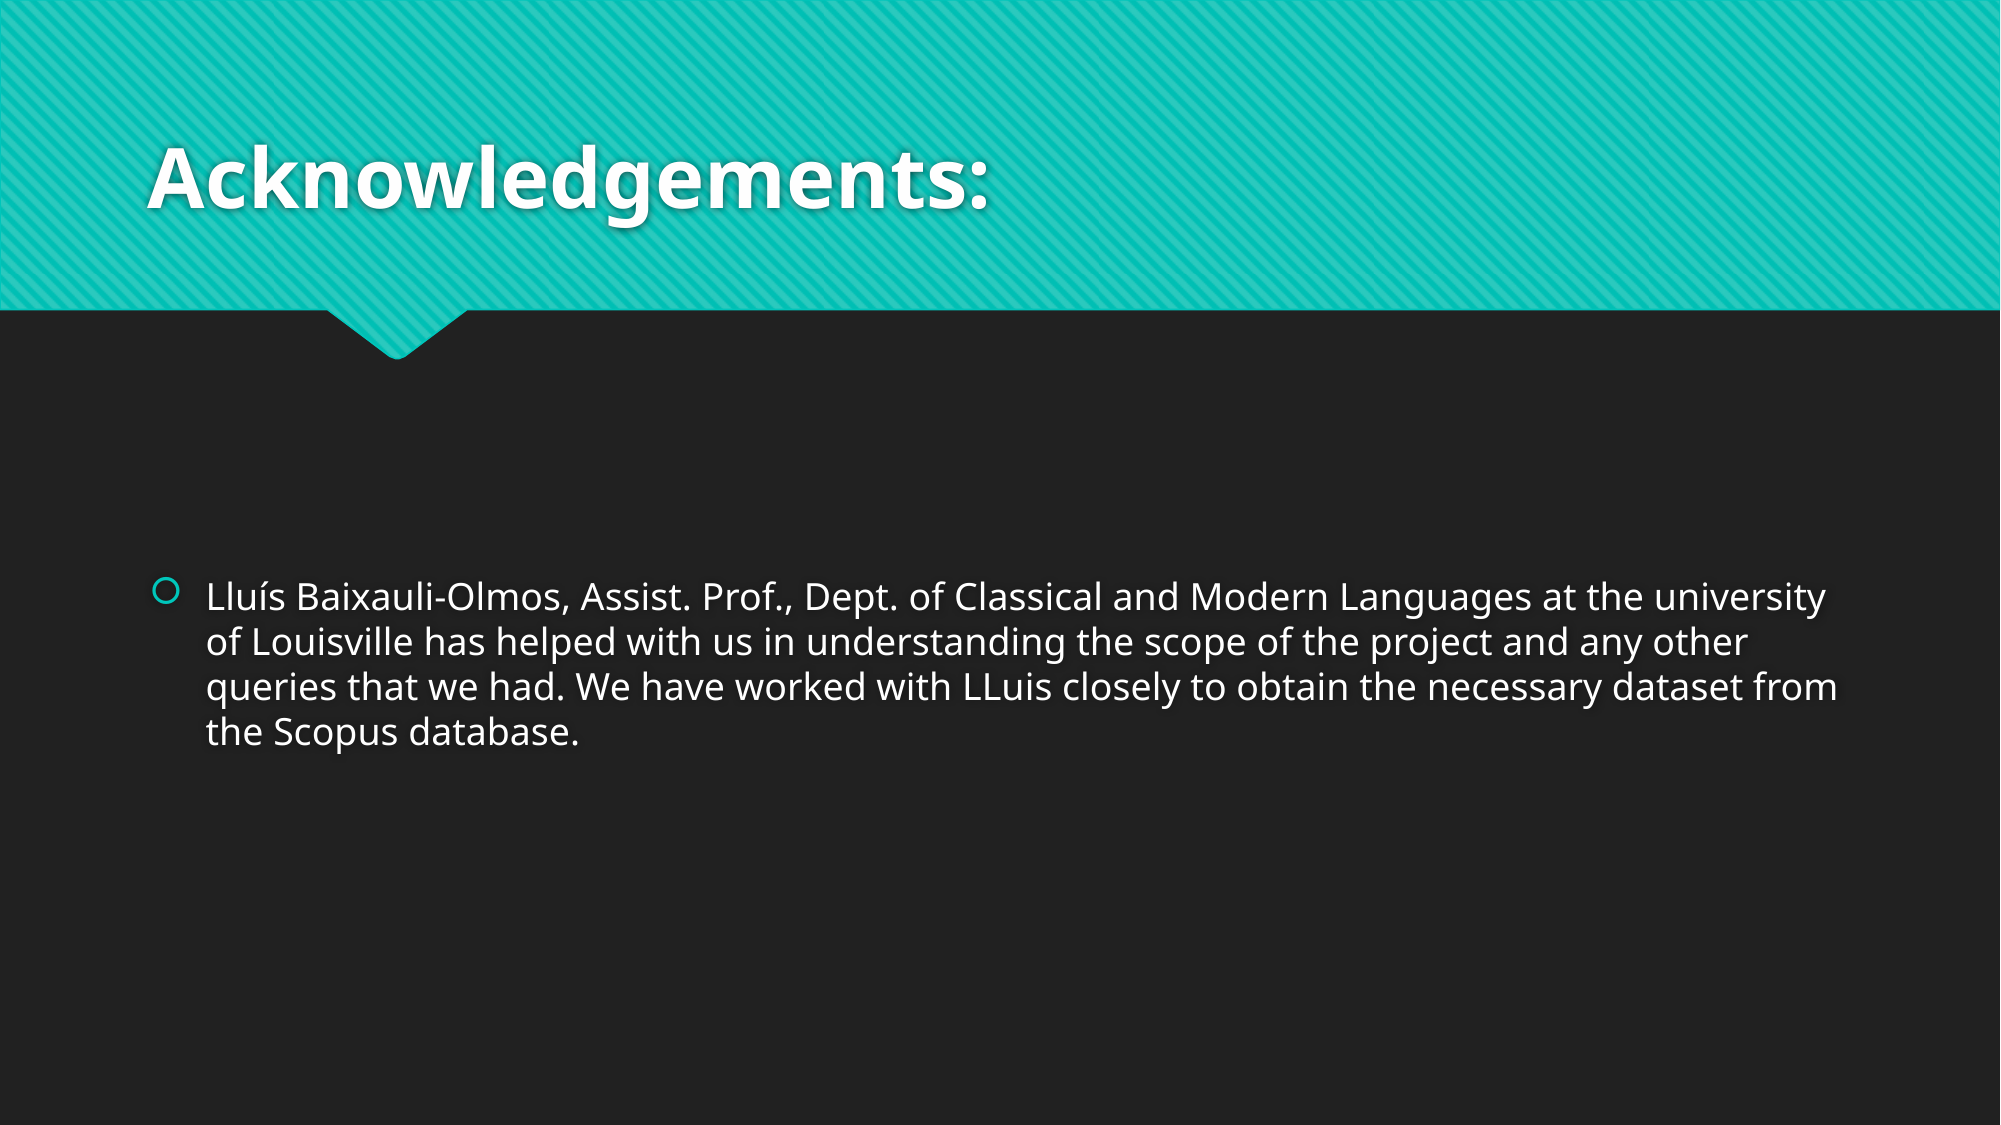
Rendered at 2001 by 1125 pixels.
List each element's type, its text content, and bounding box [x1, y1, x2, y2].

title Acknowledgements: [132, 73, 1868, 233]
list Lluís Baixauli-Olmos, Assist. Prof., Dept. of Classical and Modern Languages at the university of Louisville has helped with us in understanding the scope of the project and any other queries that we had. We have worked with LLuis closely to obtain the necessary dataset from the Scopus database. [134, 364, 1866, 962]
